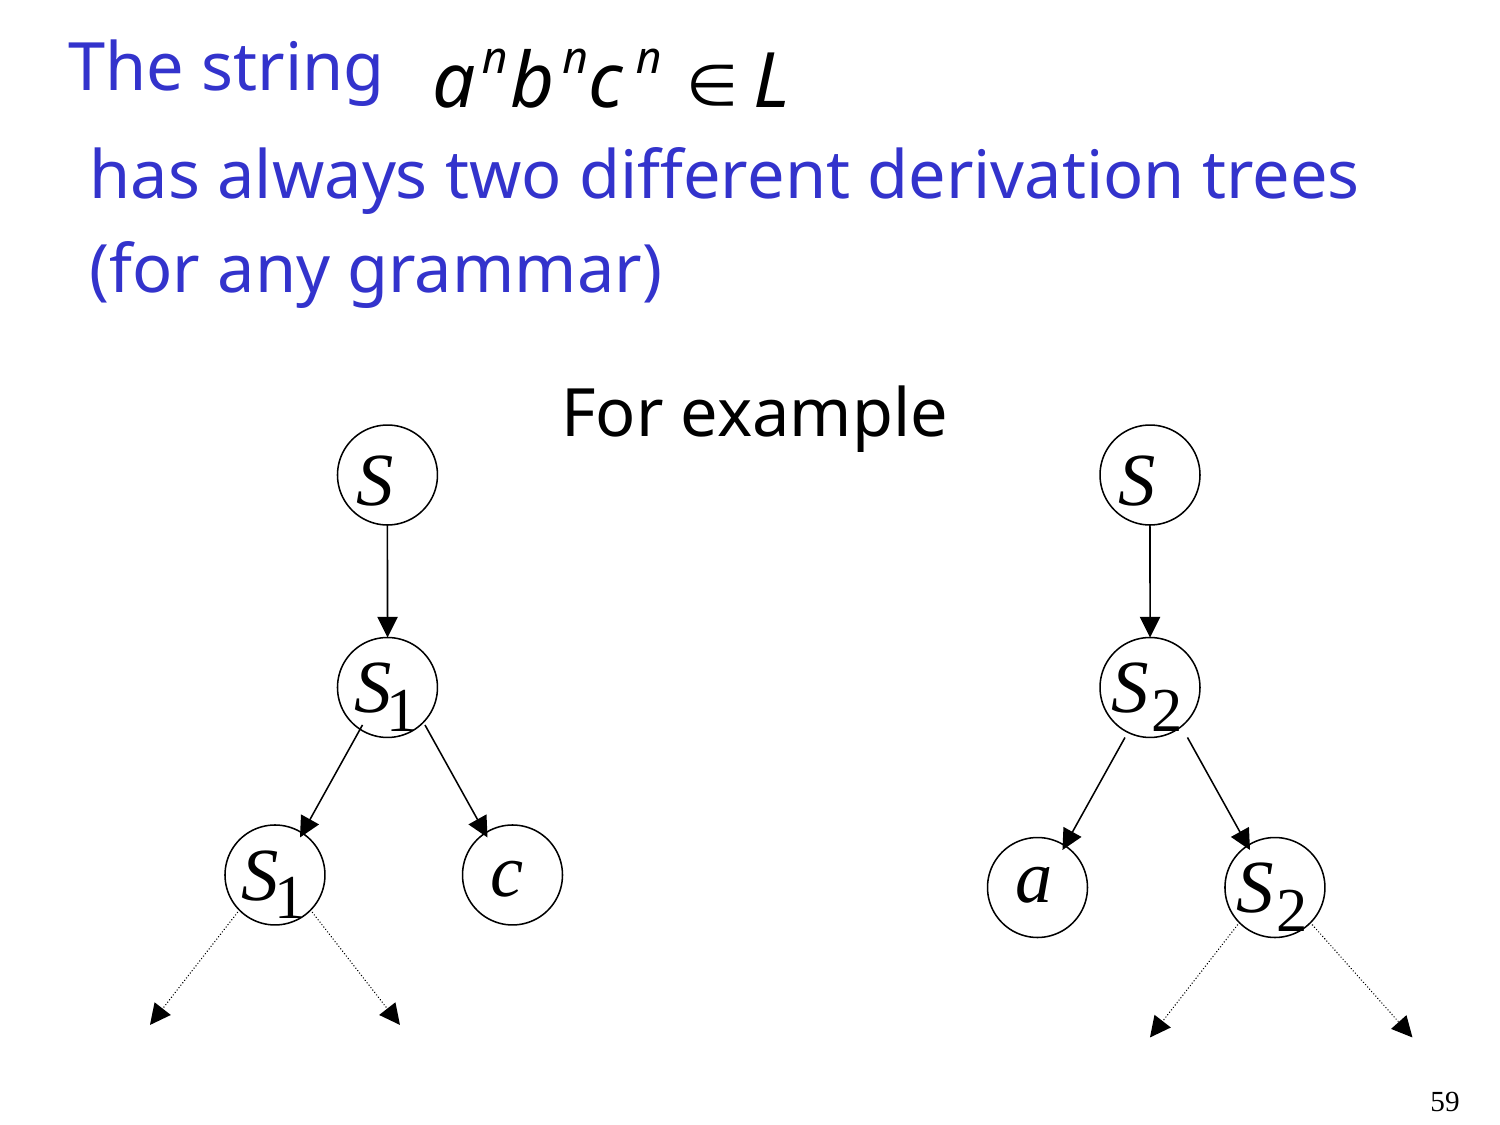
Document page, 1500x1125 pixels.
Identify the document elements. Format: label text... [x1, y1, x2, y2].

text_box [462, 825, 563, 925]
text_box [1250, 837, 1306, 848]
text_box [300, 744, 353, 836]
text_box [237, 837, 305, 924]
text_box [379, 1002, 400, 1025]
text_box [337, 425, 438, 525]
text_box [1114, 448, 1165, 512]
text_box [488, 856, 529, 904]
text_box [1119, 637, 1181, 648]
text_box [337, 662, 344, 713]
text_box [424, 724, 488, 838]
text_box [1139, 524, 1161, 637]
text_box [150, 1002, 171, 1025]
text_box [1107, 649, 1185, 736]
text_box The string [53, 16, 417, 112]
text_box [377, 524, 398, 637]
text_box [1149, 1014, 1171, 1038]
text_box [1062, 744, 1122, 850]
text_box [424, 24, 813, 127]
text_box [349, 649, 417, 736]
text_box [987, 837, 1088, 938]
text_box [1188, 738, 1250, 848]
text_box [1391, 1015, 1413, 1038]
slide_number 59 [1162, 1074, 1475, 1125]
text_box [244, 825, 300, 835]
text_box [1100, 425, 1201, 525]
text_box has always two different derivation trees (for any grammar) [74, 124, 1377, 313]
text_box [356, 637, 438, 725]
text_box For example [546, 362, 964, 458]
text_box [304, 835, 325, 912]
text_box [1232, 849, 1310, 936]
text_box [225, 849, 232, 901]
text_box [1188, 655, 1201, 719]
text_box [351, 448, 403, 512]
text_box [1012, 862, 1057, 909]
text_box [1313, 855, 1325, 919]
